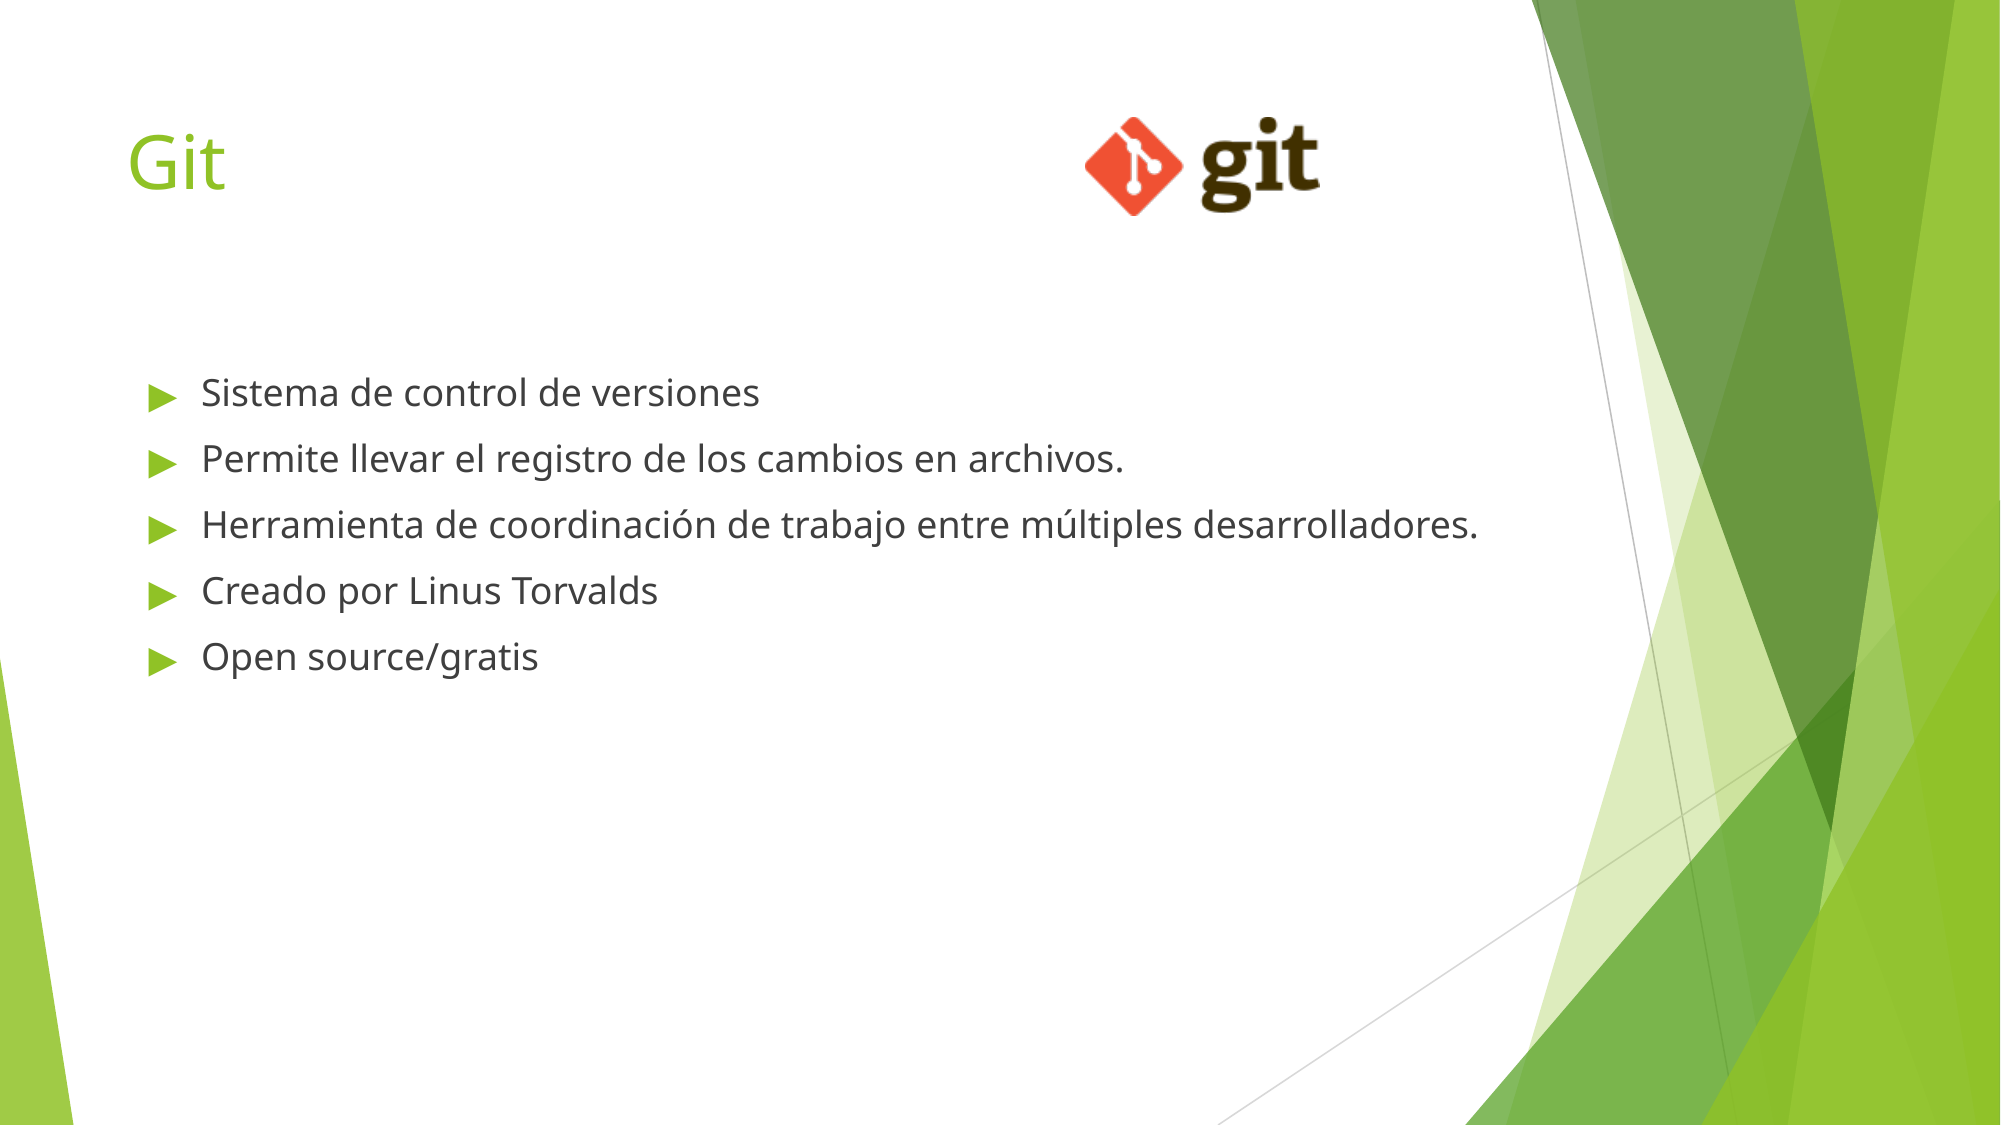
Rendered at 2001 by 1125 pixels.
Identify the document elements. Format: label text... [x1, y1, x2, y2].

list Sistema de control de versiones Permite llevar el registro de los cambios en archivos. Herramienta de coordinación de trabajo entre múltiples desarrolladores. Creado por Linus Torvalds Open source/gratis [111, 354, 1522, 992]
title Git [111, 99, 1522, 317]
picture [1085, 117, 1321, 217]
